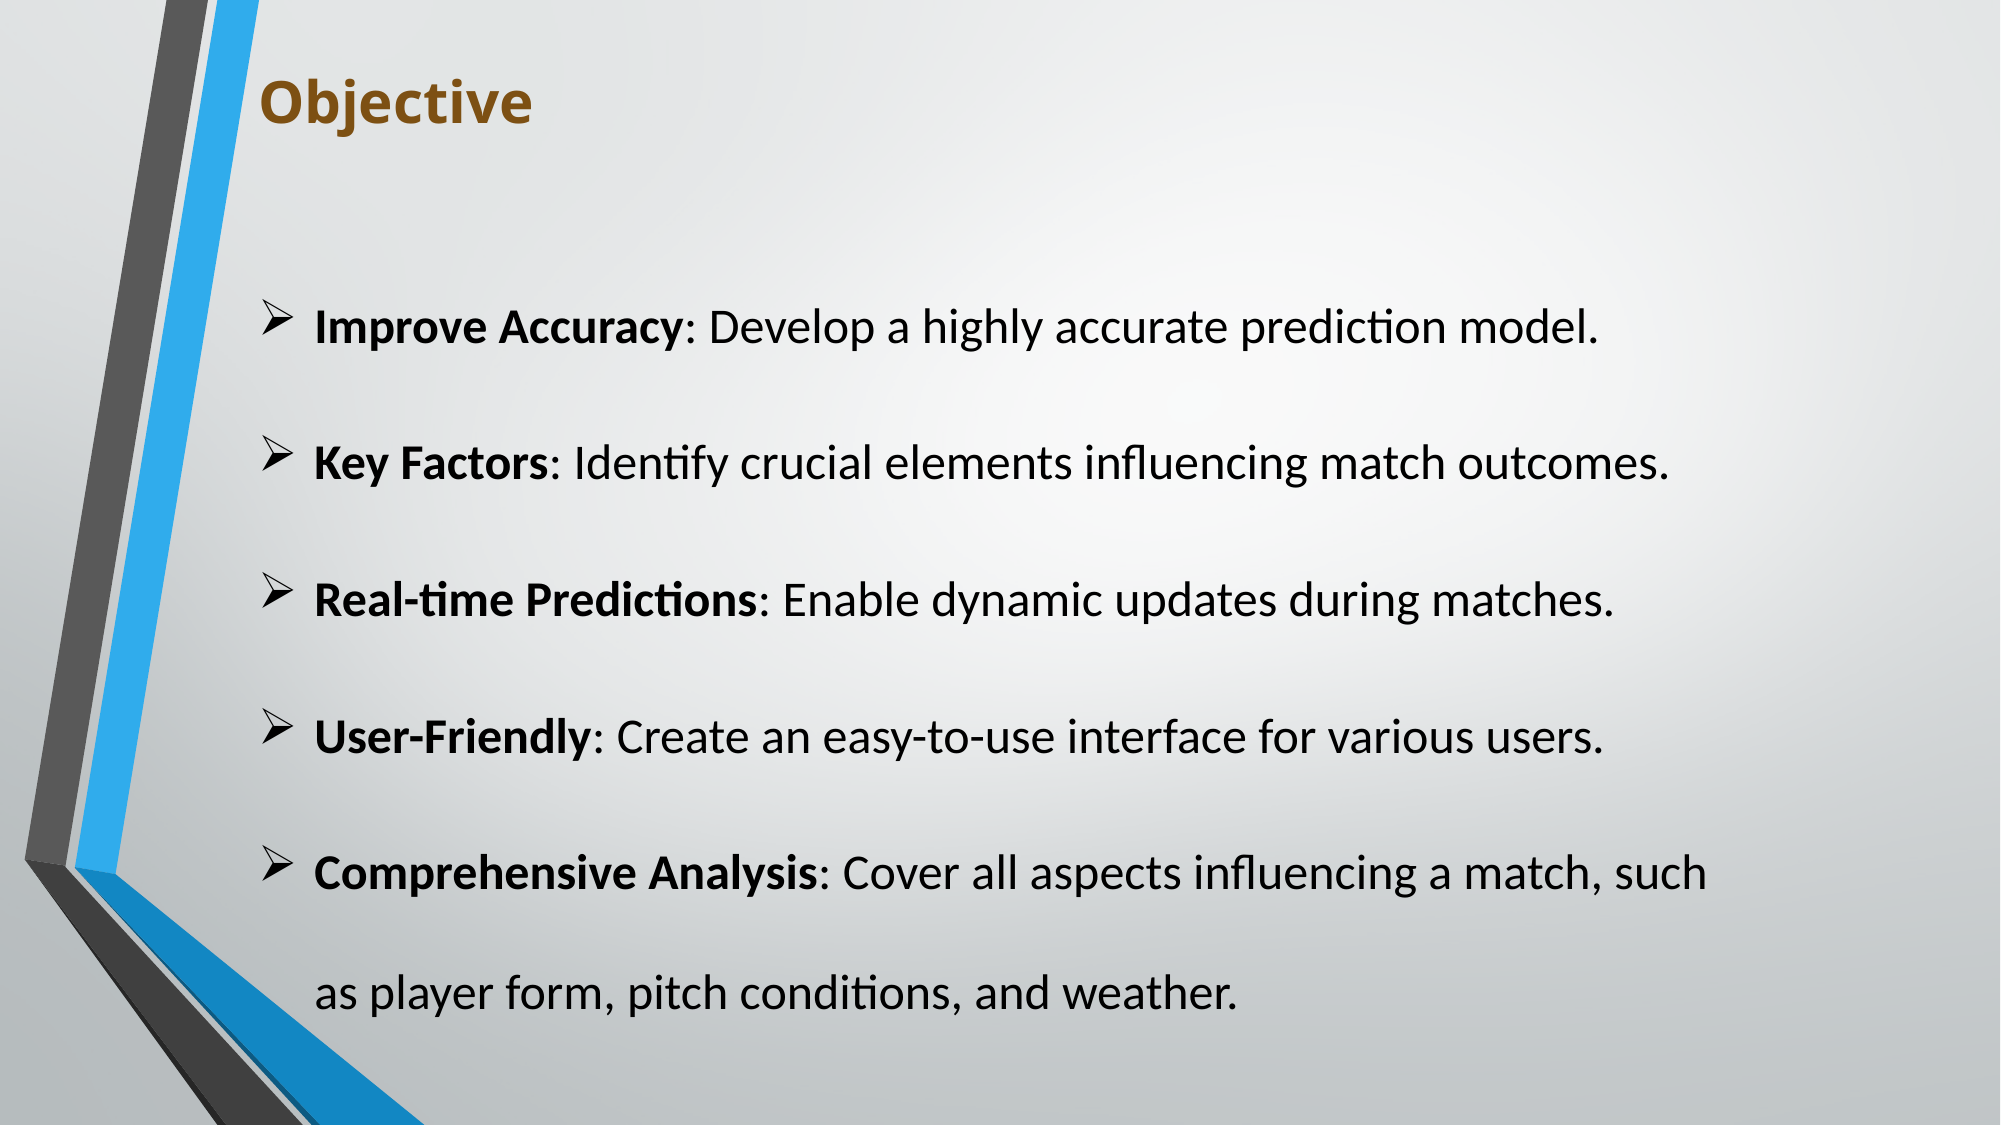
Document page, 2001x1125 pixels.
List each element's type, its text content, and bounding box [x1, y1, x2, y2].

text_box Objective Improve Accuracy: Develop a highly accurate prediction model. Key Factors: Identify crucial elements influencing match outcomes. Real-time Predictions: Enable dynamic updates during matches. User-Friendly: Create an easy-to-use interface for various users. Comprehensive Analysis: Cover all aspects influencing a match, such as player form, pitch conditions, and weather. [243, 50, 1776, 1028]
